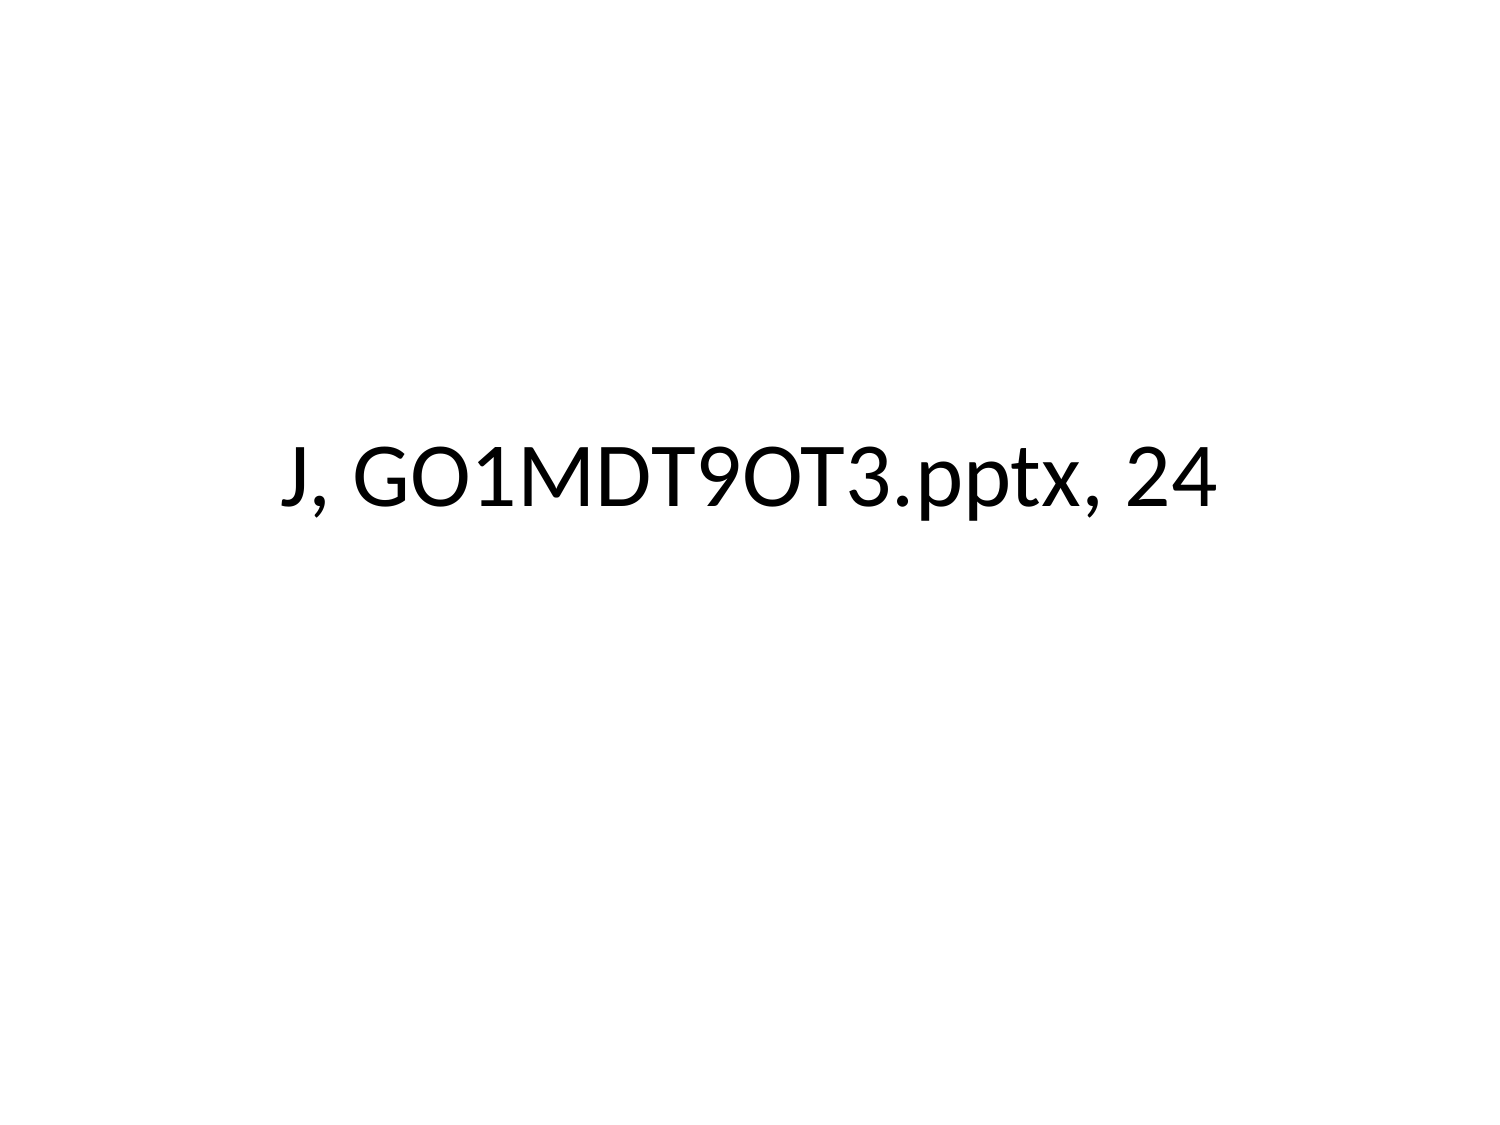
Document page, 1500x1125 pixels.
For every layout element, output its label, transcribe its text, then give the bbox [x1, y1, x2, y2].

title J, GO1MDT9OT3.pptx, 24 [112, 349, 1388, 591]
